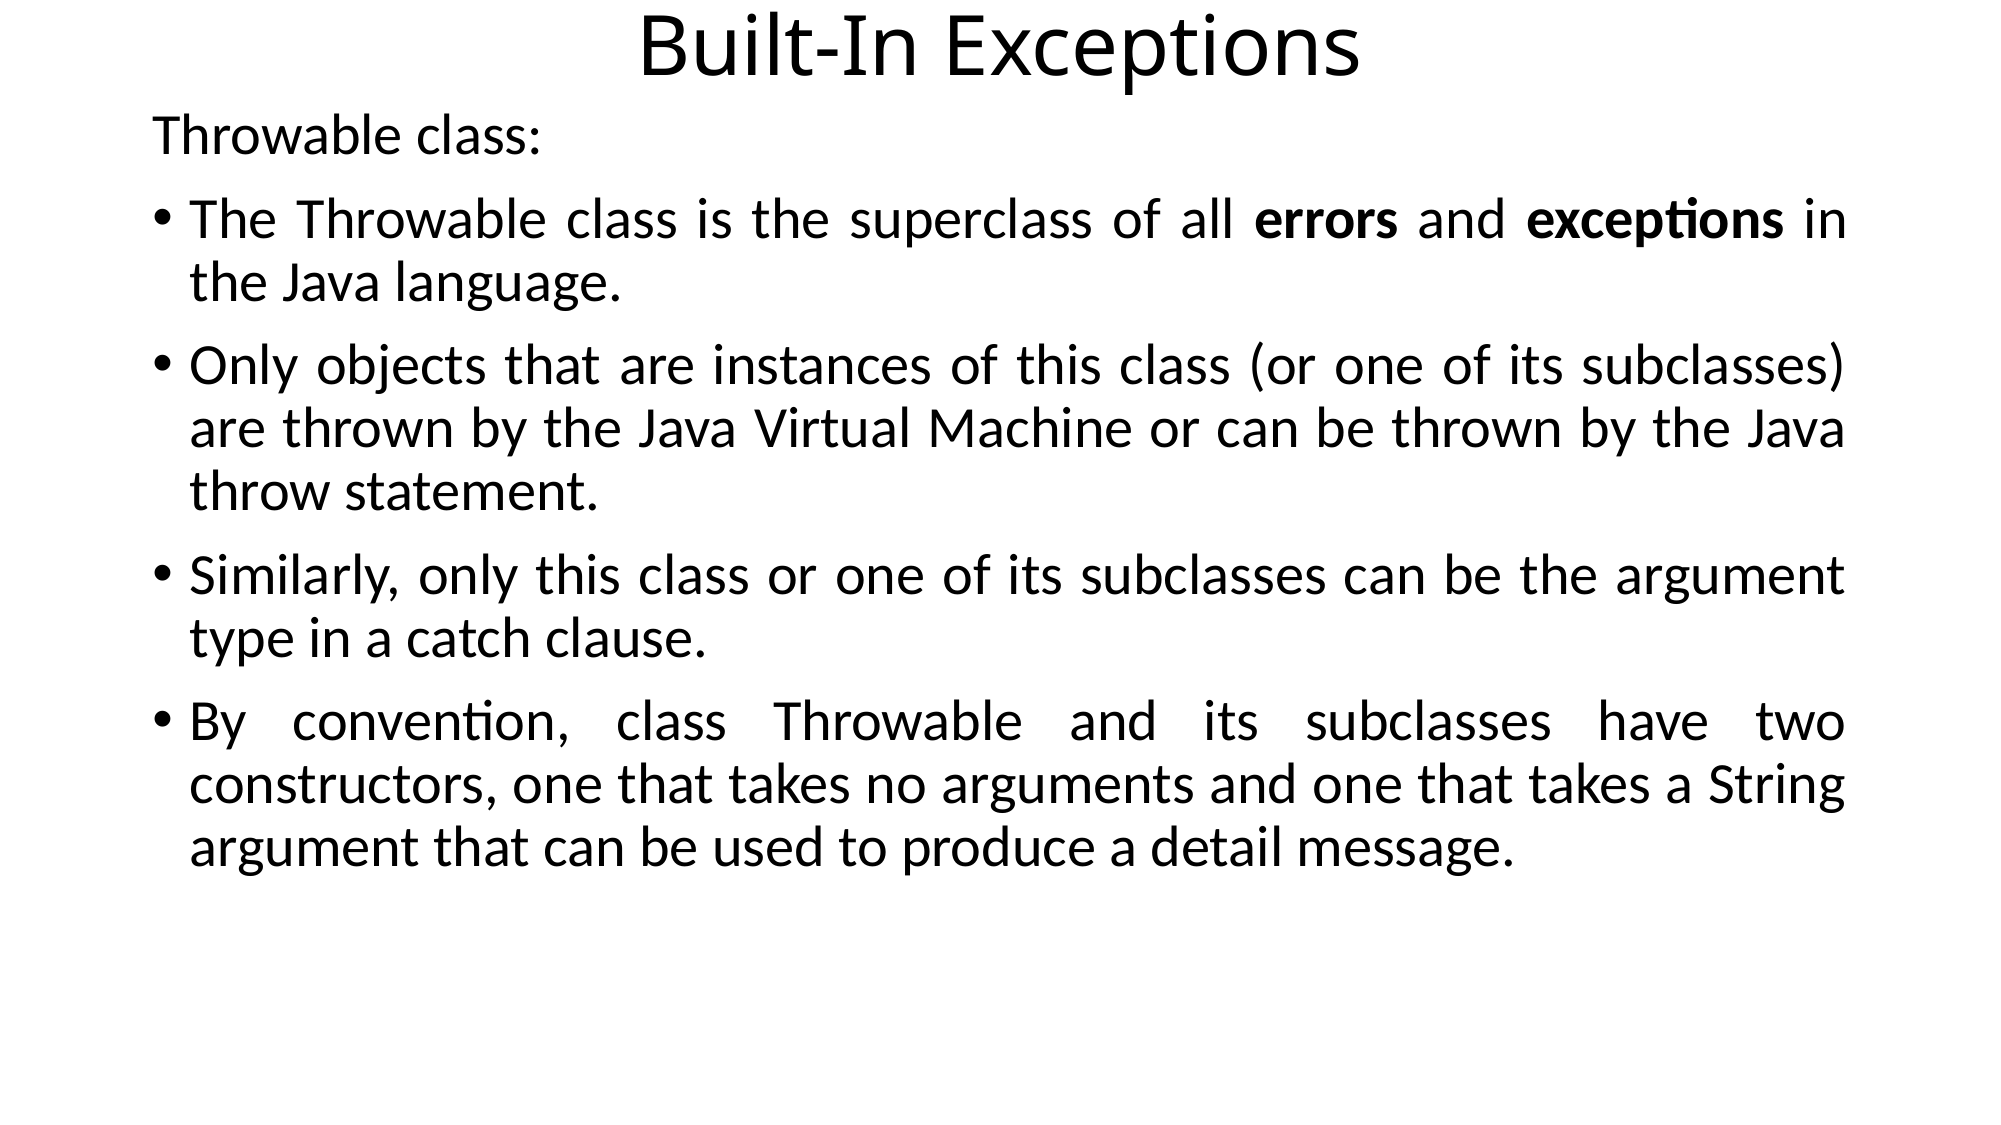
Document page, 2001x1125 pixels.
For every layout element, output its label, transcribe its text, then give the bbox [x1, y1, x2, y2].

title Built-In Exceptions [137, 0, 1863, 97]
list Throwable class: The Throwable class is the superclass of all errors and exceptions in the Java language. Only objects that are instances of this class (or one of its subclasses) are thrown by the Java Virtual Machine or can be thrown by the Java throw statement. Similarly, only this class or one of its subclasses can be the argument type in a catch clause. By convention, class Throwable and its subclasses have two constructors, one that takes no arguments and one that takes a String argument that can be used to produce a detail message. [137, 97, 1863, 1070]
